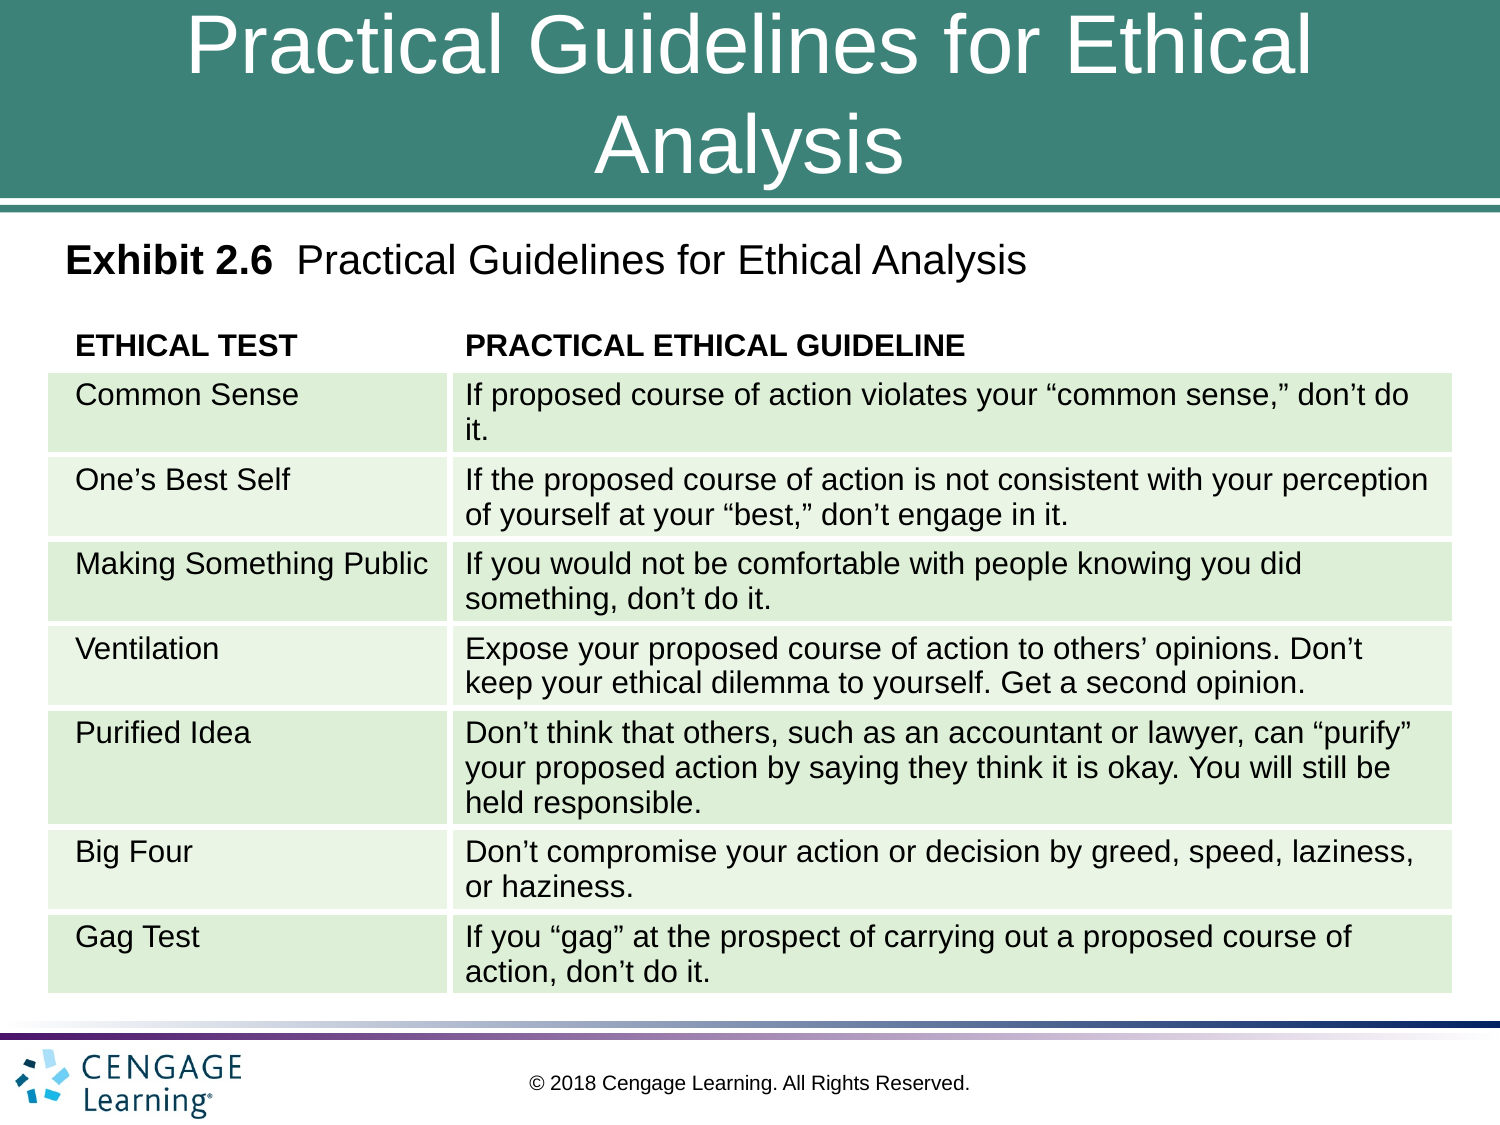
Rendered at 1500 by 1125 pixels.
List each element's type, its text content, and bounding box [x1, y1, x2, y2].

table_cell Big Four [48, 830, 447, 909]
table_cell If proposed course of action violates your “common sense,” don’t do it. [453, 373, 1452, 452]
table_cell If you “gag” at the prospect of carrying out a proposed course of action, don’t do it. [453, 915, 1452, 993]
table_cell Don’t think that others, such as an accountant or lawyer, can “purify” your proposed action by saying they think it is okay. You will still be held responsible. [453, 711, 1452, 824]
table_cell Common Sense [48, 373, 447, 452]
table_cell Gag Test [48, 915, 447, 993]
table_cell If the proposed course of action is not consistent with your perception of yourself at your “best,” don’t engage in it. [453, 457, 1452, 536]
table_cell One’s Best Self [48, 457, 447, 536]
table_cell Ventilation [48, 626, 447, 705]
table_cell Making Something Public [48, 542, 447, 621]
title Practical Guidelines for Ethical Analysis [37, 0, 1463, 181]
list Exhibit 2.6 Practical Guidelines for Ethical Analysis [49, 224, 1401, 304]
table_header ETHICAL TEST [48, 312, 447, 367]
table_cell If you would not be comfortable with people knowing you did something, don’t do it. [453, 542, 1452, 621]
picture [15, 1049, 241, 1119]
table_cell Expose your proposed course of action to others’ opinions. Don’t keep your ethical dilemma to yourself. Get a second opinion. [453, 626, 1452, 705]
table_cell Don’t compromise your action or decision by greed, speed, laziness, or haziness. [453, 830, 1452, 909]
table_cell Purified Idea [48, 711, 447, 824]
table_header PRACTICAL ETHICAL GUIDELINE [453, 312, 1452, 367]
